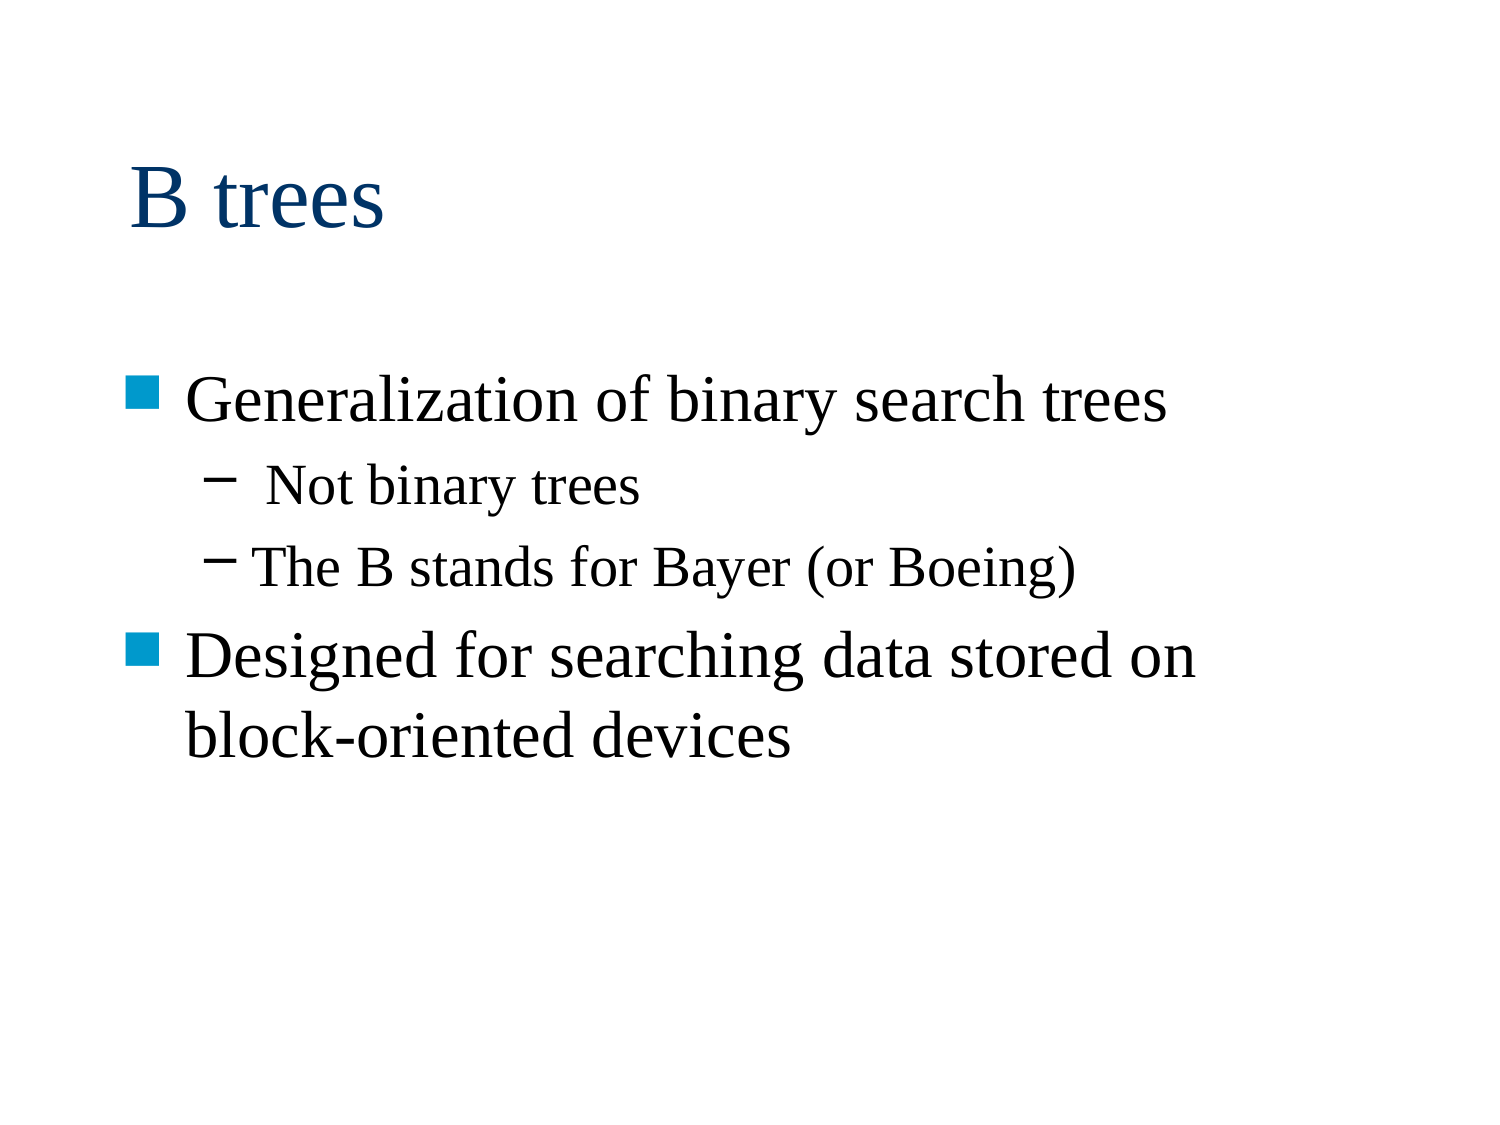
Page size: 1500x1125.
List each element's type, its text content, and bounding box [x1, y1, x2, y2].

list Generalization of binary search trees Not binary trees The B stands for Bayer (or Boeing) Designed for searching data stored on block-oriented devices [114, 346, 1390, 1023]
title B trees [114, 96, 1390, 285]
